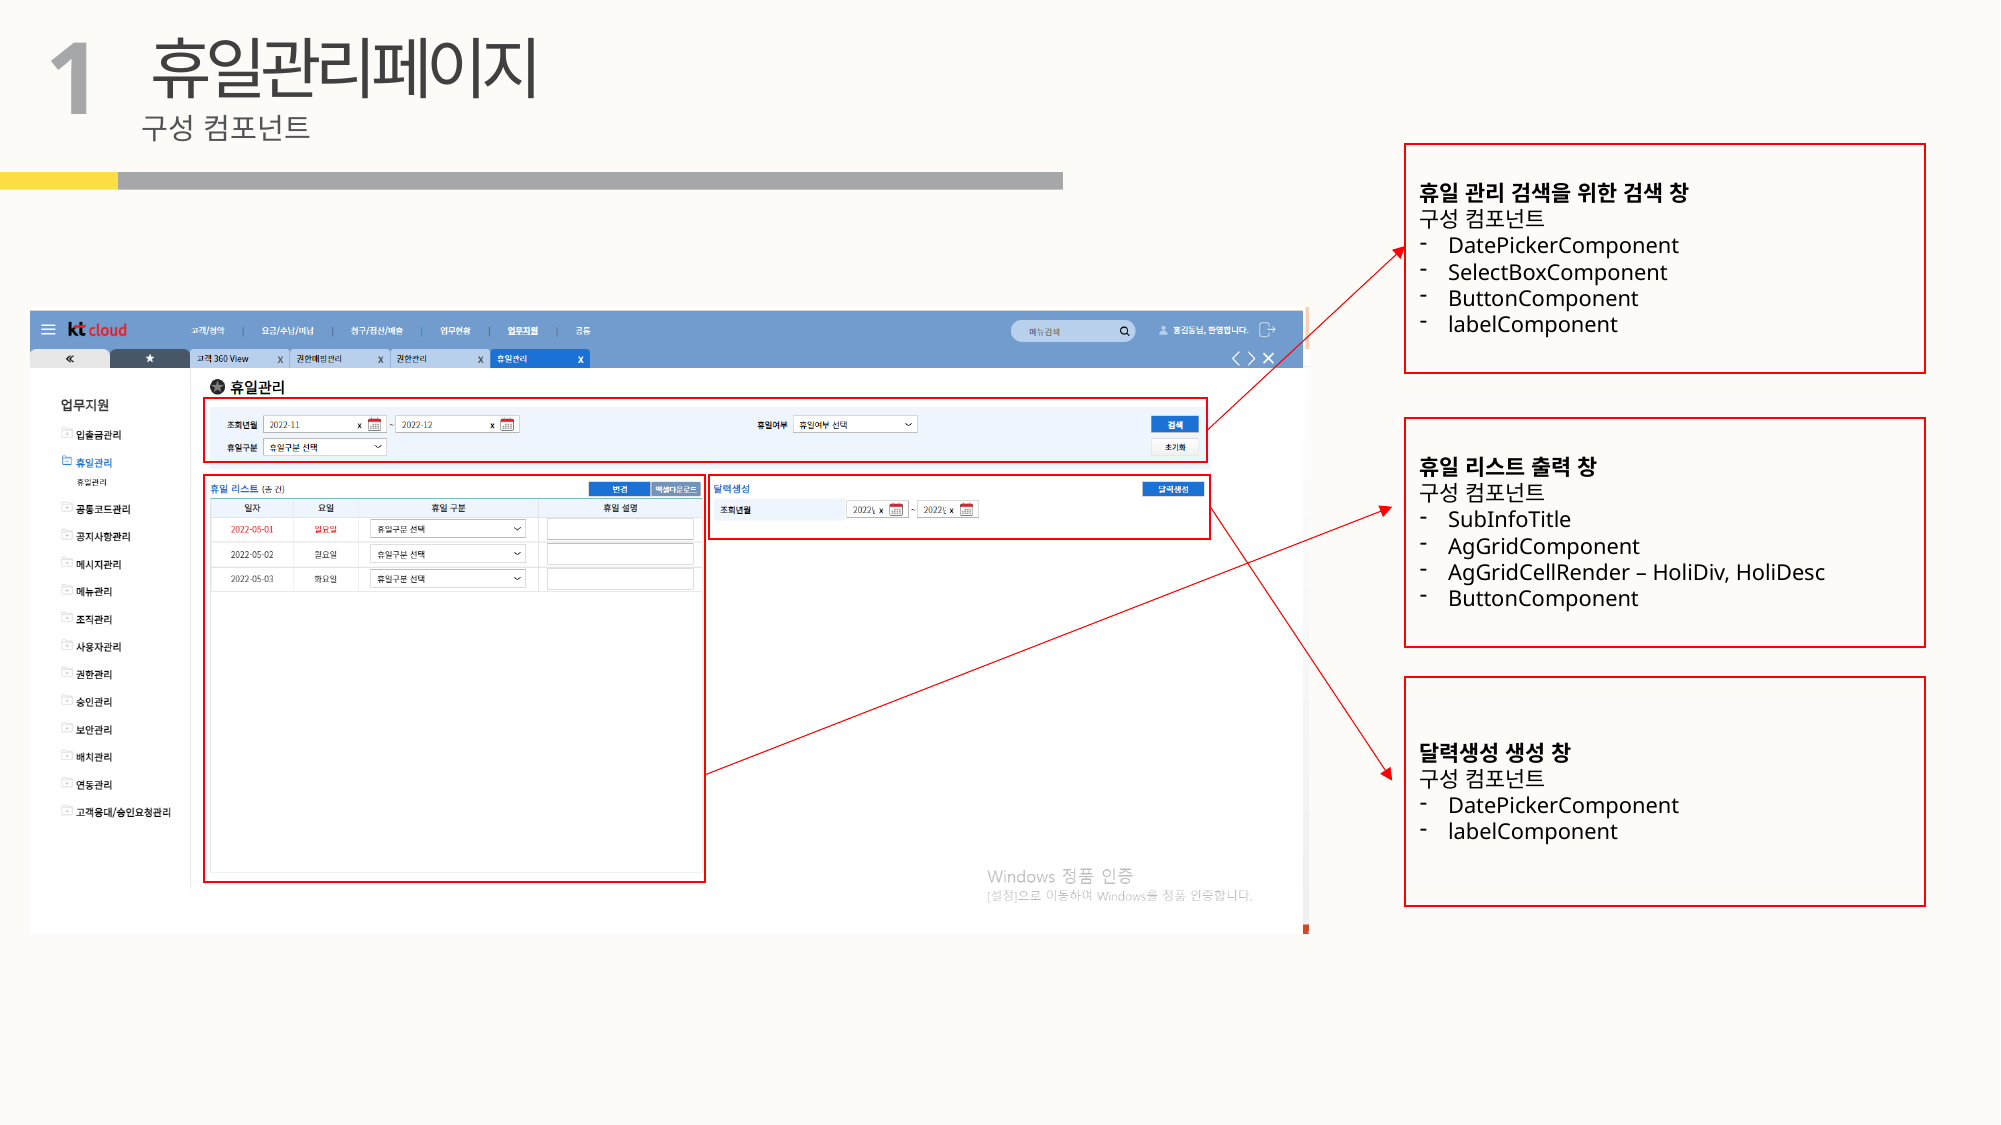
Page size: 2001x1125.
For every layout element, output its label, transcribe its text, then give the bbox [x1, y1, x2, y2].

picture [30, 307, 1309, 934]
text_box 1 [30, 7, 118, 143]
text_box 휴일 관리 검색을 위한 검색 창 구성 컴포넌트 DatePickerComponent SelectBoxComponent ButtonComponent labelComponent [1404, 143, 1926, 374]
text_box 휴일 리스트 출력 창 구성 컴포넌트 SubInfoTitle AgGridComponent AgGridCellRender – HoliDiv, HoliDesc ButtonComponent [1404, 417, 1926, 648]
text_box 달력생성 생성 창 구성 컴포넌트 DatePickerComponent labelComponent [1404, 676, 1926, 907]
text_box [0, 171, 119, 191]
text_box [119, 171, 1064, 191]
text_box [704, 506, 1210, 775]
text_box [1207, 245, 1406, 431]
text_box 구성 컴포넌트 [126, 103, 327, 153]
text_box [1210, 506, 1393, 781]
text_box 휴일관리페이지 [135, 19, 559, 115]
